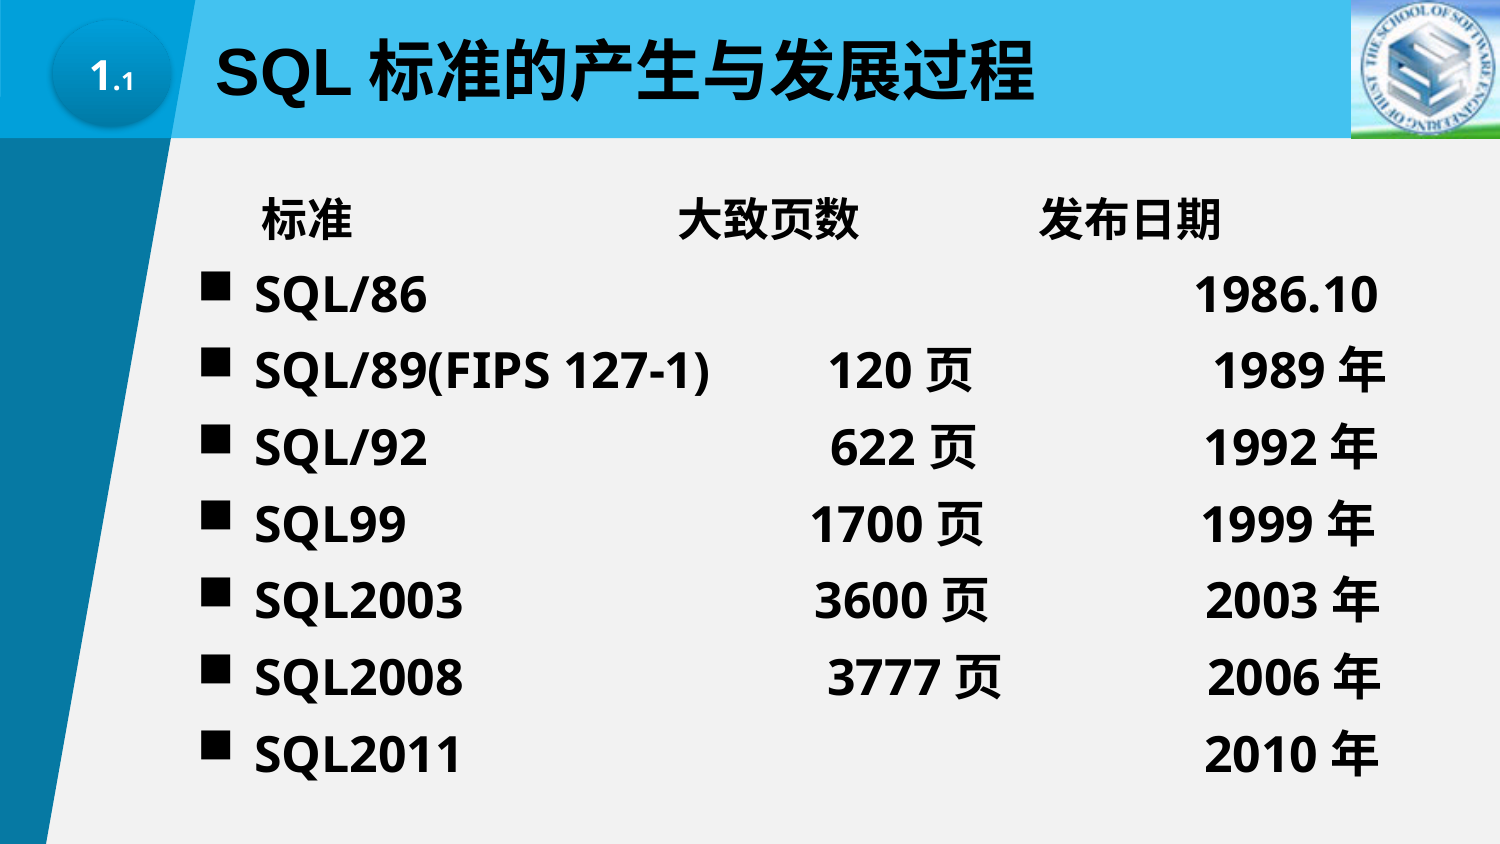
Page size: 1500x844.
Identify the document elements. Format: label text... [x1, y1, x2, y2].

text_box 1.1 [53, 20, 172, 127]
picture [1351, 0, 1500, 139]
list 标准 大致页数 发布日期 SQL/86 1986.10 SQL/89(FIPS 127-1) 120页 1989年 SQL/92 622页 1992年 SQL99 1700页 1999年 SQL2003 3600页 2003年 SQL2008 3777页 2006年 SQL2011 2010年 [183, 150, 1489, 836]
title SQL标准的产生与发展过程 [200, 0, 1058, 139]
